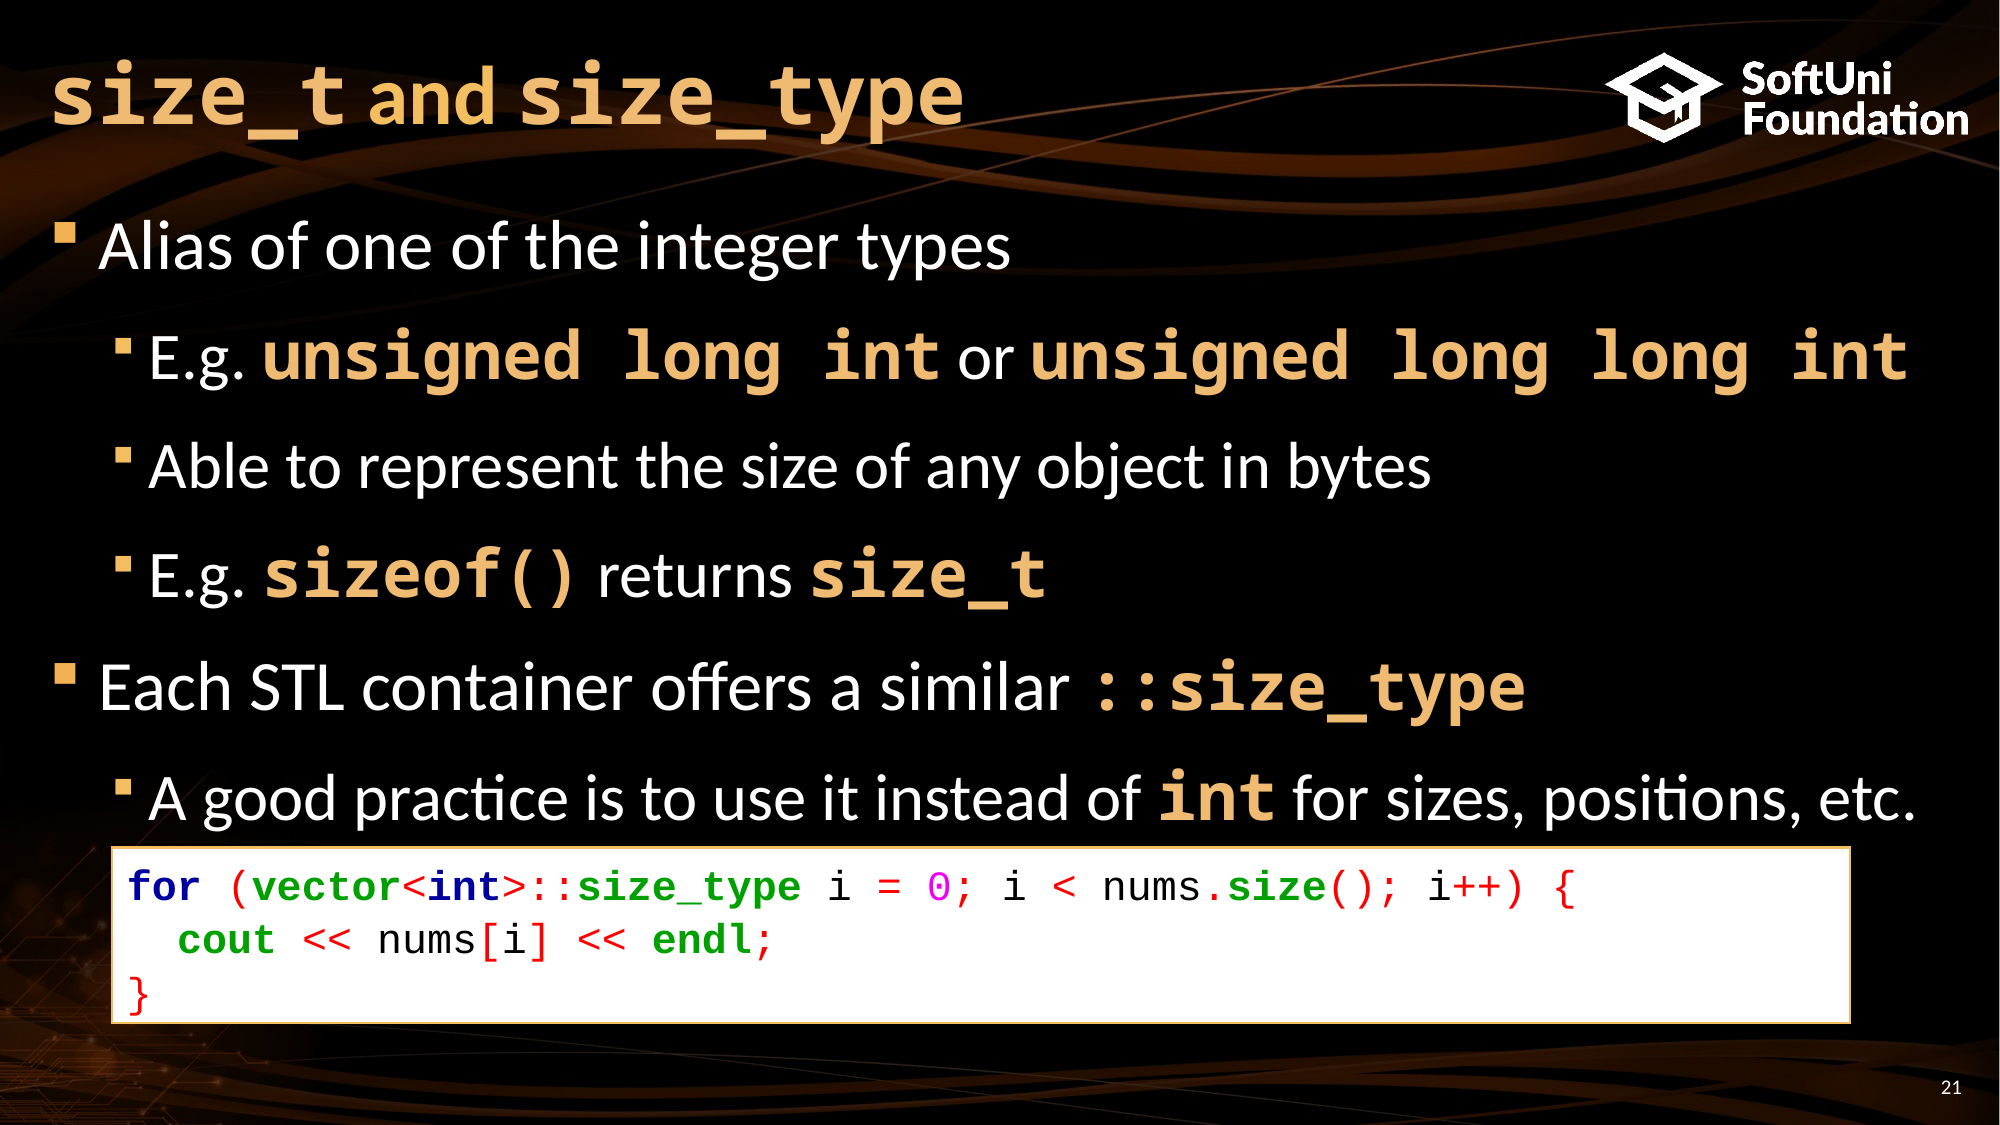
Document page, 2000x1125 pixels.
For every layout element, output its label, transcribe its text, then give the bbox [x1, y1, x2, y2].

list Alias of one of the integer types E.g. unsigned long int or unsigned long long int Able to represent the size of any object in bytes E.g. sizeof() returns size_t Each STL container offers a similar ::size_type A good practice is to use it instead of int for sizes, positions, etc. [31, 188, 1968, 1103]
picture [0, 0, 2000, 1125]
text_box for (vector<int>::size_type i = 0; i < nums.size(); i++) { cout << nums[i] << endl; } [111, 846, 1851, 1024]
title size_t and size_type [30, 6, 1602, 189]
